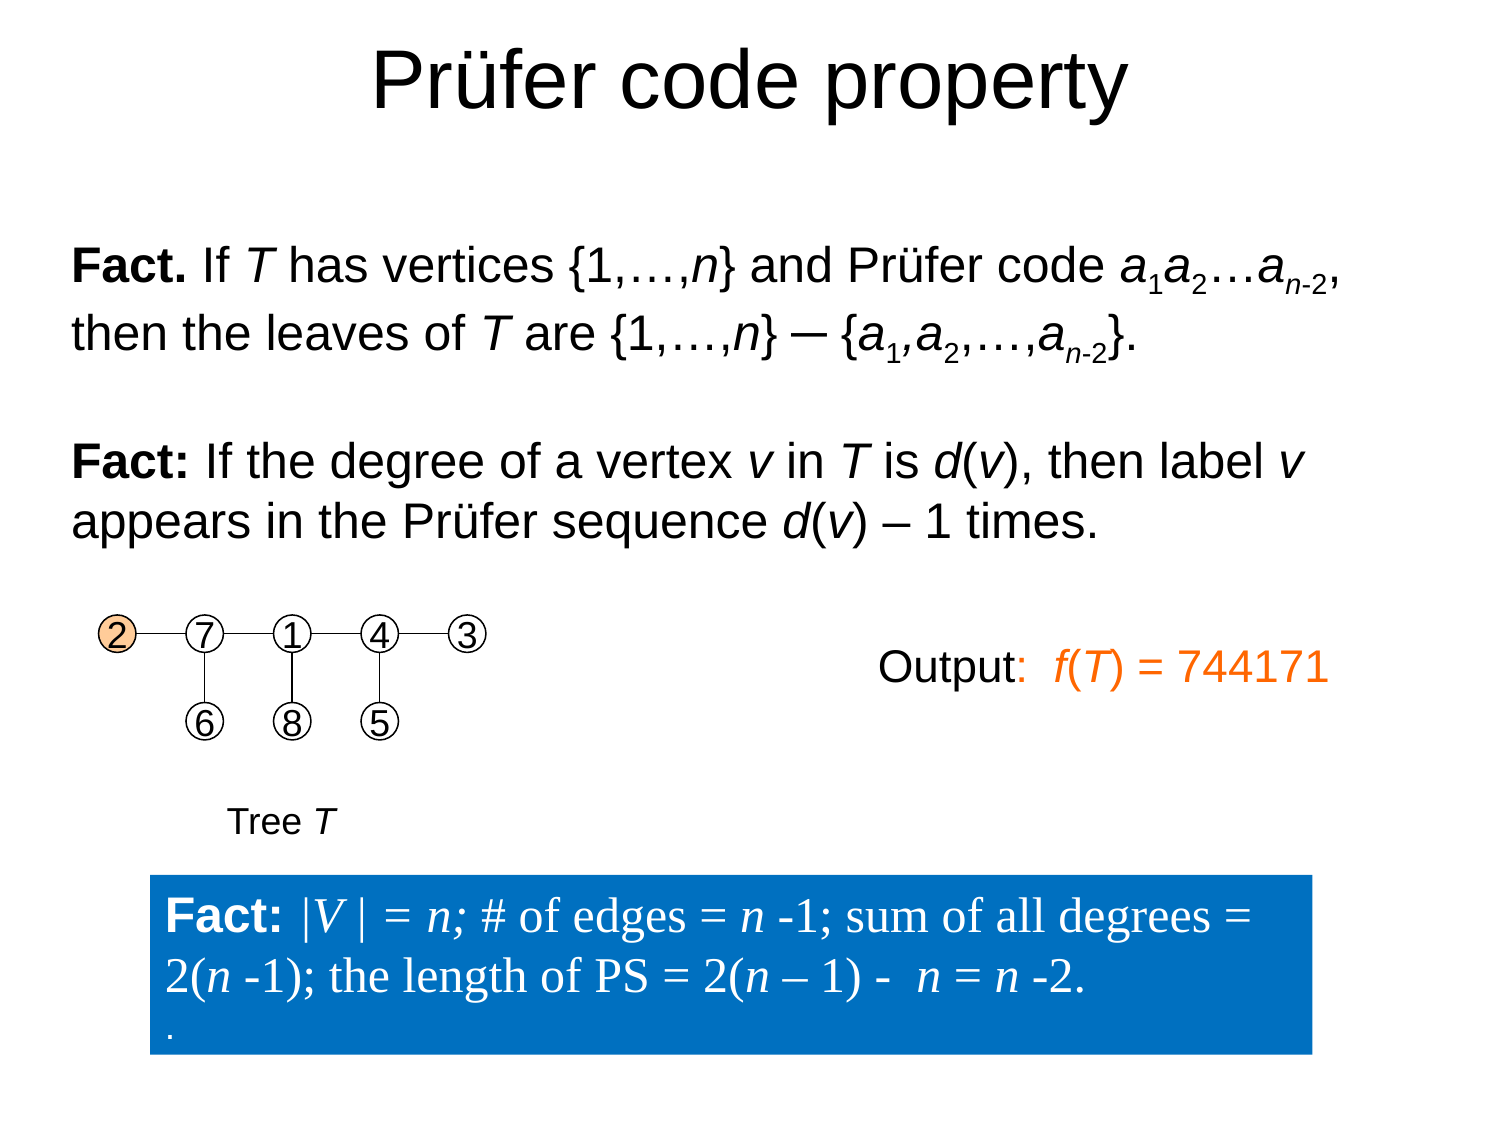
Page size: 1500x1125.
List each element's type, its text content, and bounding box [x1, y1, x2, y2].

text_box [98, 614, 486, 851]
title Prüfer code property [75, 24, 1425, 125]
text_box Fact. If T has vertices {1,…,n} and Prüfer code a1a2…an-2, then the leaves of T are {1,…,n} ─ {a1,a2,…,an-2}. Fact: If the degree of a vertex v in T is d(v), then label v appears in the Prüfer sequence d(v) – 1 times. [56, 224, 1444, 677]
text_box Fact: |V | = n; # of edges = n -1; sum of all degrees = 2(n -1); the length of PS = 2(n – 1) - n = n -2. . [150, 874, 1313, 1055]
text_box Output: f(T) = 744171 [863, 629, 1346, 699]
